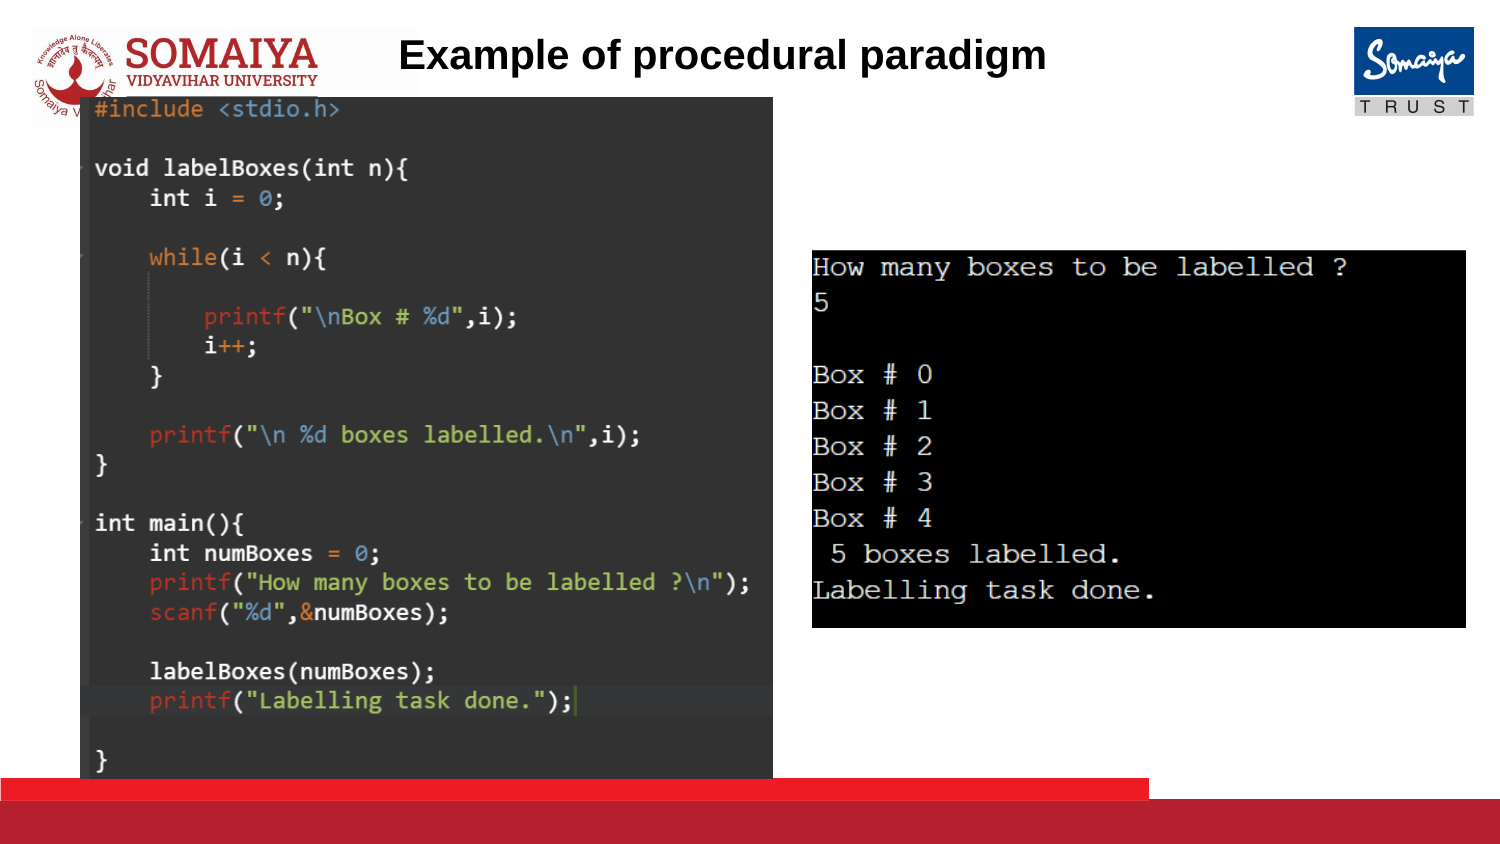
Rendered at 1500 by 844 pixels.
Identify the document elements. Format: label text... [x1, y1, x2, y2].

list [812, 248, 1466, 628]
title Example of procedural paradigm [398, 27, 1350, 79]
picture [1354, 27, 1474, 116]
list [79, 97, 773, 779]
picture [31, 27, 419, 127]
picture [0, 778, 1500, 844]
